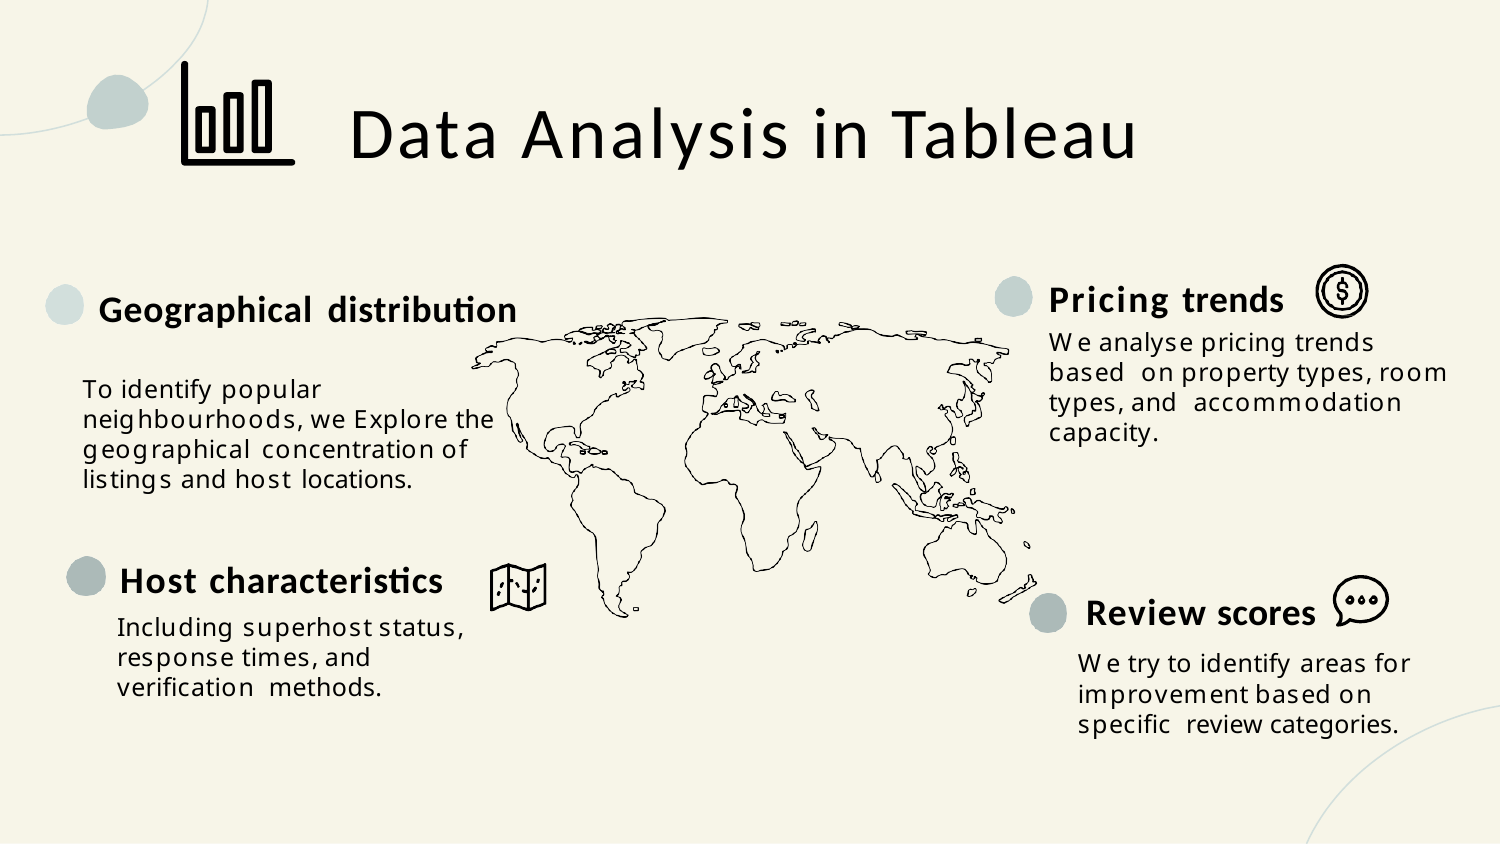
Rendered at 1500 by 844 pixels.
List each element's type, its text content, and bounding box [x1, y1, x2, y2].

title Data Analysis in Tableau [347, 82, 1155, 227]
picture [471, 276, 1067, 634]
text_box To identify popular neighbourhoods, we Explore the geographical concentration of listings and host locations. [80, 372, 466, 494]
text_box Review scores We try to identify areas for improvement based on specific review categories. [1075, 563, 1442, 739]
text_box [223, 92, 244, 154]
text_box [195, 107, 216, 154]
text_box [181, 145, 296, 166]
text_box Pricing trends We analyse pricing trends based on property types, room types, and accommodation capacity. [1046, 262, 1456, 447]
text_box Host characteristics Including superhost status, response times, and verification methods. [114, 539, 482, 702]
text_box [1306, 705, 1500, 844]
picture [44, 284, 84, 326]
text_box [251, 79, 272, 154]
picture [66, 555, 106, 596]
text_box [1332, 575, 1390, 627]
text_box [1315, 263, 1369, 319]
text_box Geographical distribution [96, 282, 466, 330]
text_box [0, 0, 210, 137]
